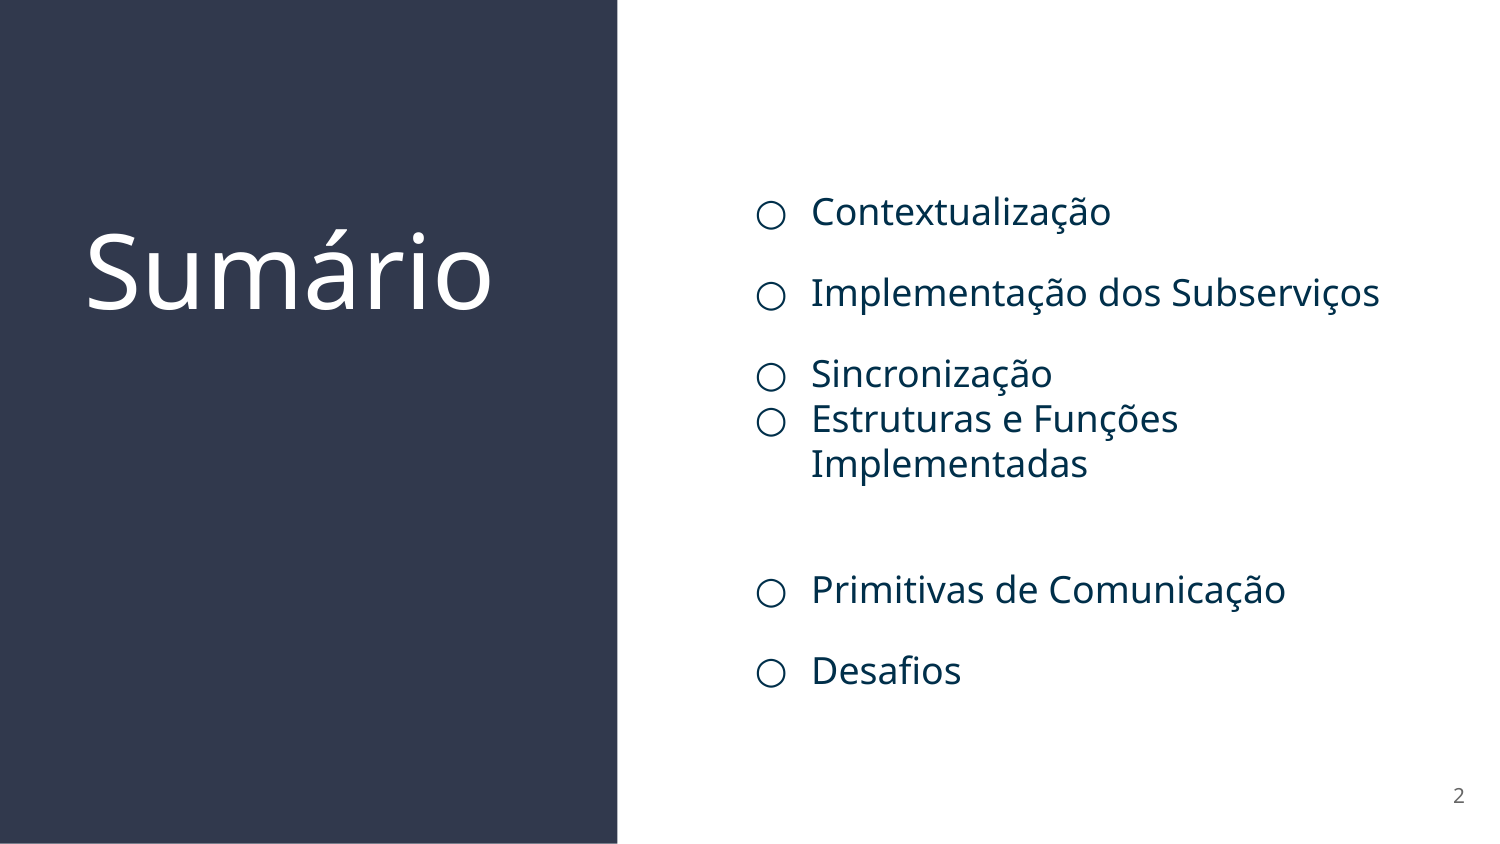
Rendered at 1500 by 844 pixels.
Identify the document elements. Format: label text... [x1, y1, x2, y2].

list Contextualização​ Implementação dos Subserviços​ Sincronização​ Estruturas e Funções Implementadas​ Primitivas de Comunicação​ Desafios​ [718, 137, 1438, 707]
slide_number ‹#› [1389, 764, 1480, 830]
title Sumário [69, 183, 583, 484]
